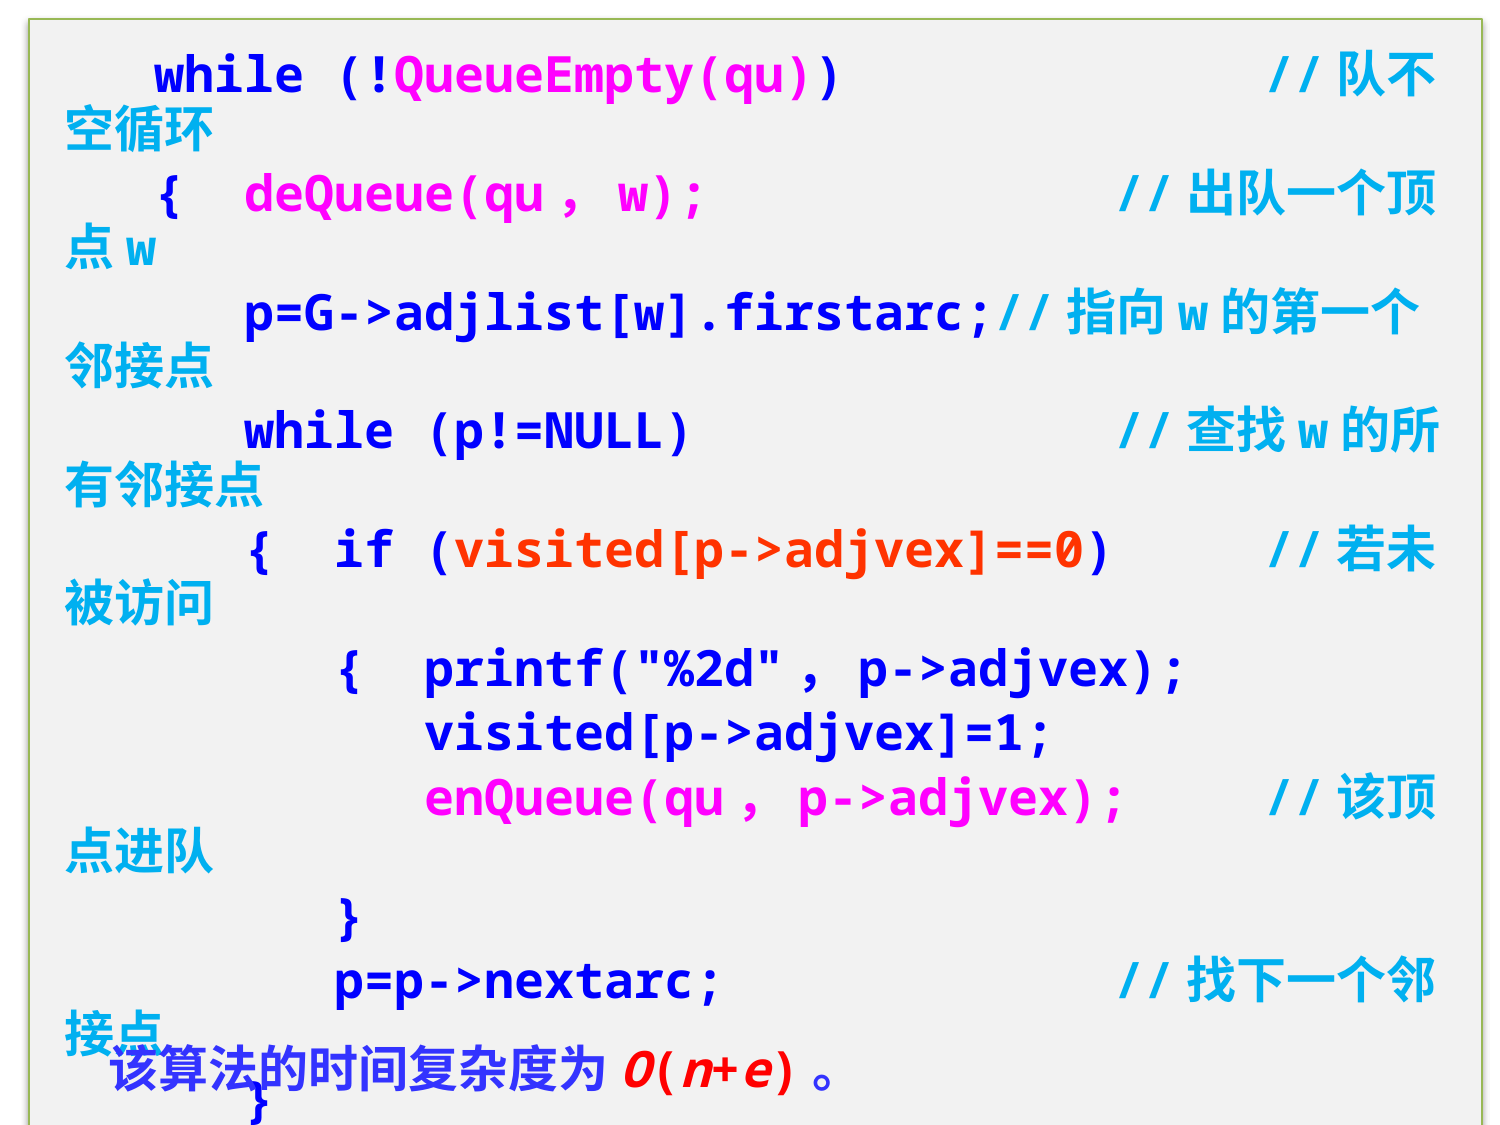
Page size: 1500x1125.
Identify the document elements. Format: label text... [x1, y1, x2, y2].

text_box 该算法的时间复杂度为O(n+e)。 [93, 1030, 939, 1105]
text_box while (!QueueEmpty(qu)) //队不空循环 { deQueue(qu，w); //出队一个顶点w p=G->adjlist[w].firstarc;//指向w的第一个邻接点 while (p!=NULL) //查找w的所有邻接点 { if (visited[p->adjvex]==0) //若未被访问 { printf("%2d"，p->adjvex); visited[p->adjvex]=1; enQueue(qu，p->adjvex); //该顶点进队 } p=p->nextarc; //找下一个邻接点 } } printf("\n"); } [28, 18, 1483, 1125]
